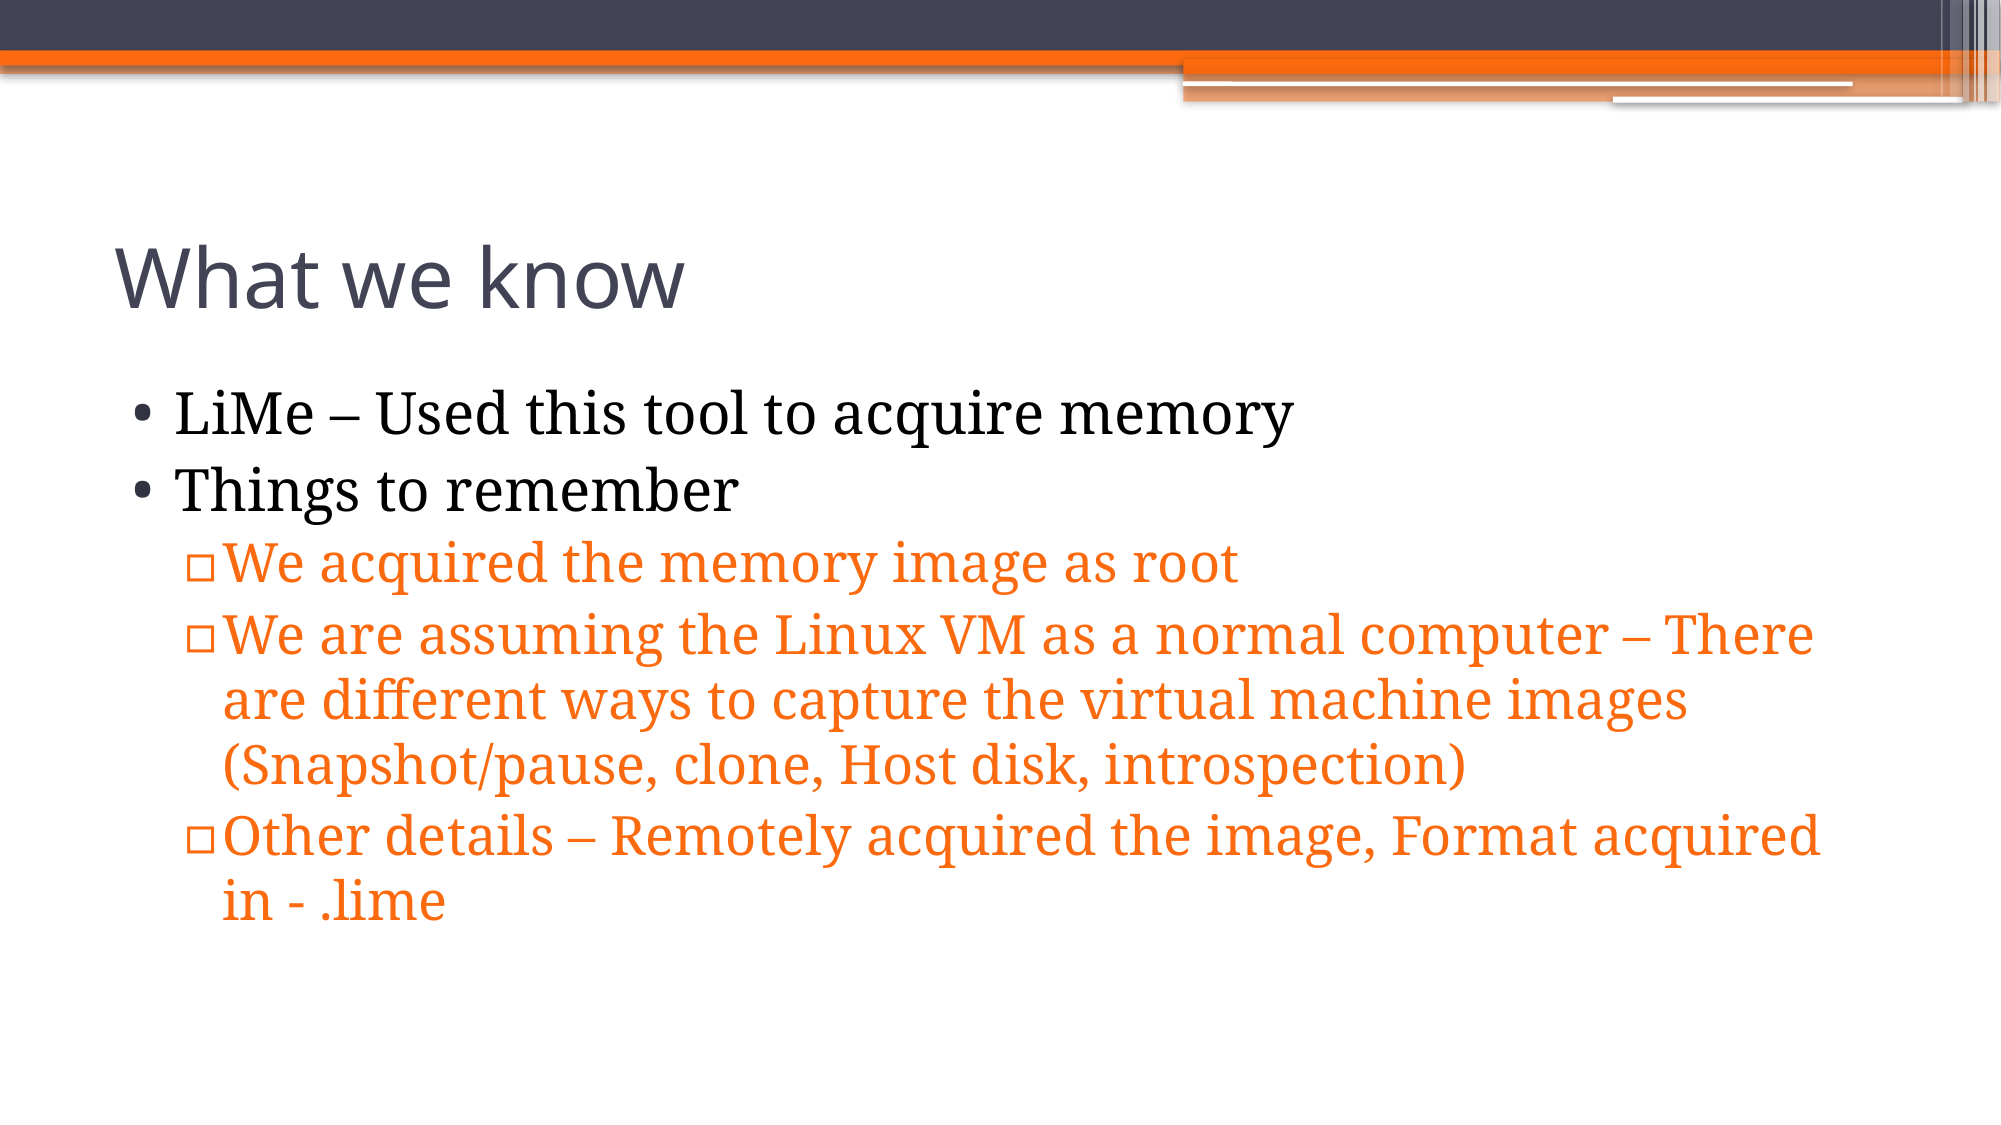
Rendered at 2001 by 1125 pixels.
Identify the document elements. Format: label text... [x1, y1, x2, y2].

list LiMe – Used this tool to acquire memory Things to remember We acquired the memory image as root We are assuming the Linux VM as a normal computer – There are different ways to capture the virtual machine images (Snapshot/pause, clone, Host disk, introspection) Other details – Remotely acquired the image, Format acquired in - .lime [99, 368, 1900, 1079]
title What we know [99, 187, 1900, 363]
